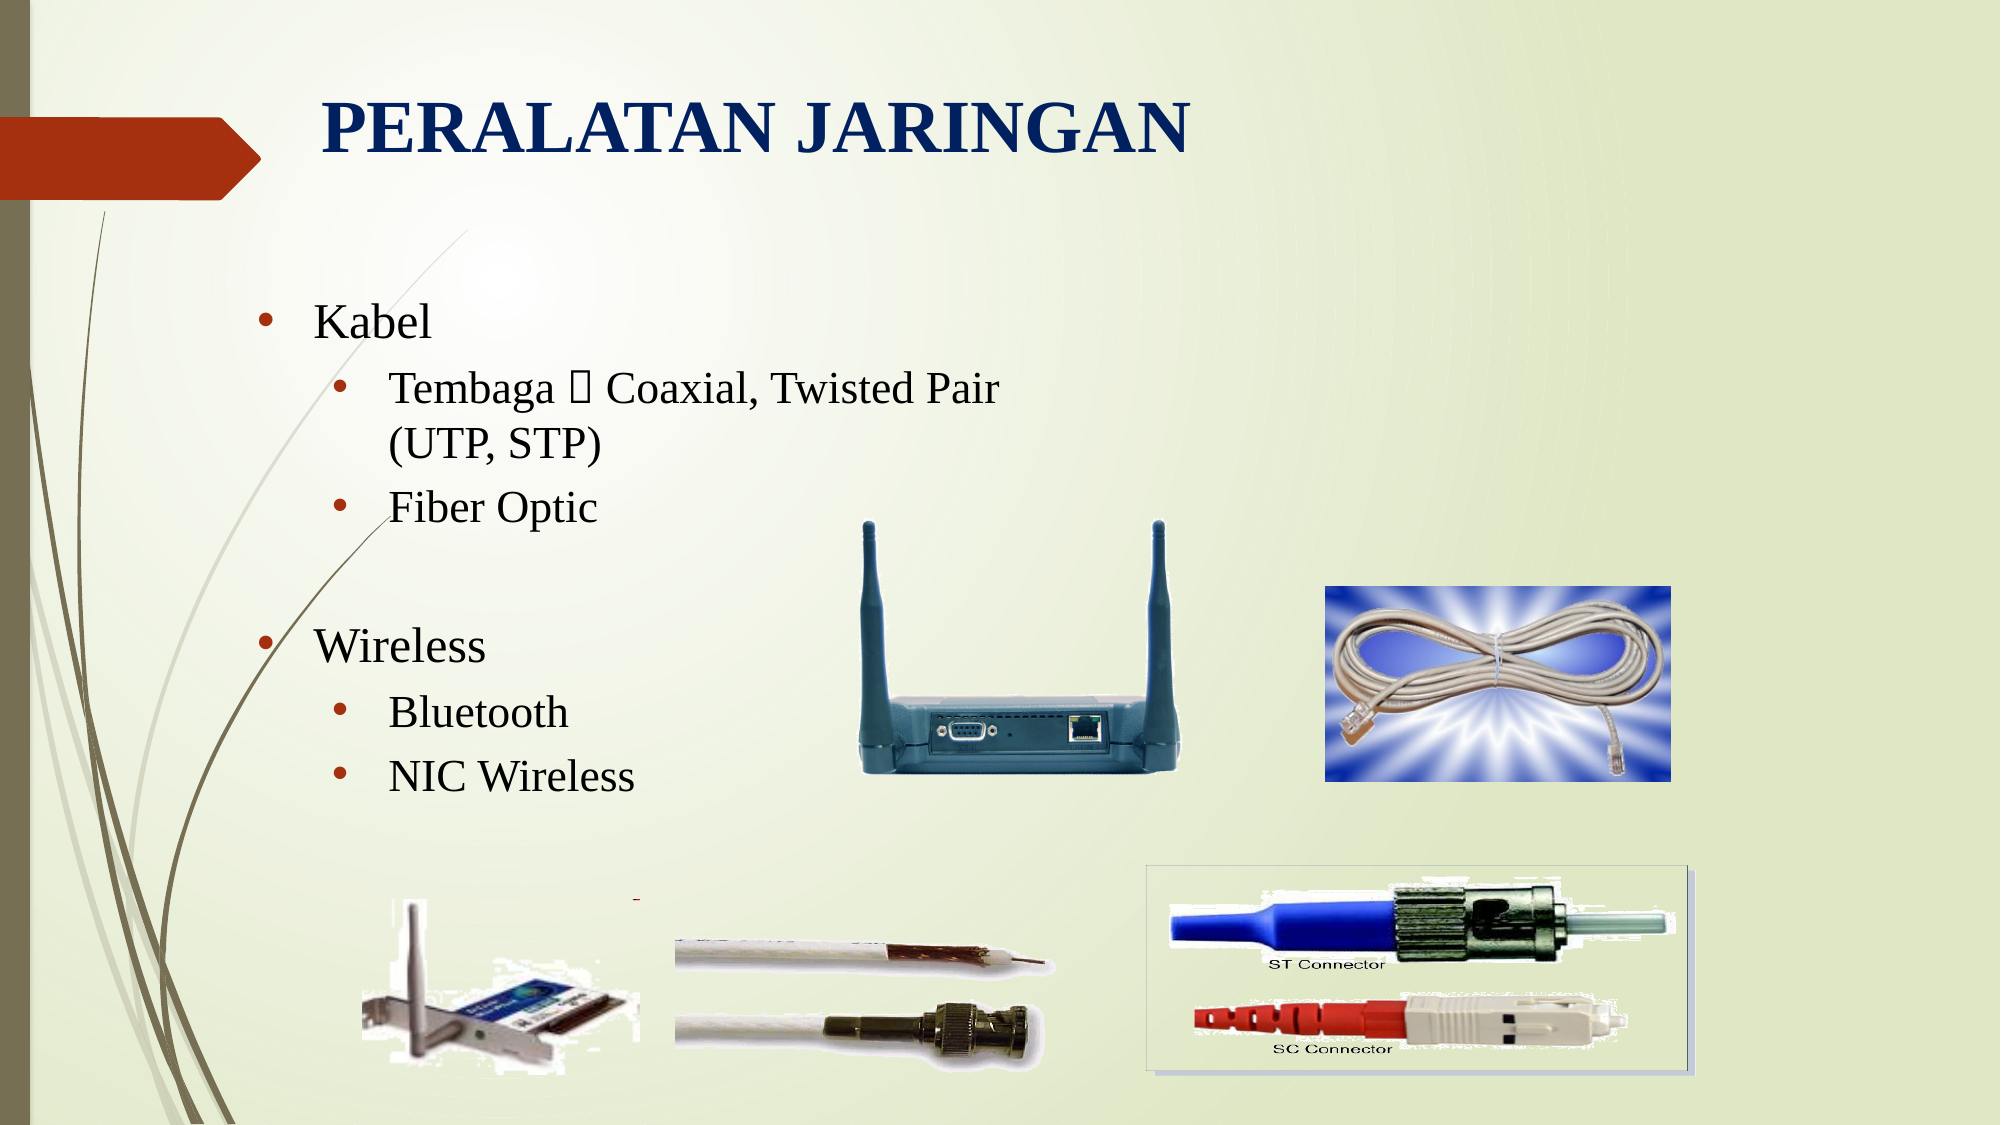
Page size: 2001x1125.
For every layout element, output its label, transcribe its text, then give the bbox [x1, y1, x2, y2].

title PERALATAN JARINGAN [287, 69, 1713, 275]
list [1324, 586, 1671, 782]
picture [674, 861, 1113, 1078]
picture [837, 512, 1188, 782]
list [362, 899, 640, 1075]
picture [1137, 862, 1701, 1078]
text_box Kabel Tembaga  Coaxial, Twisted Pair (UTP, STP) Fiber Optic Wireless Bluetooth NIC Wireless [242, 281, 1037, 932]
